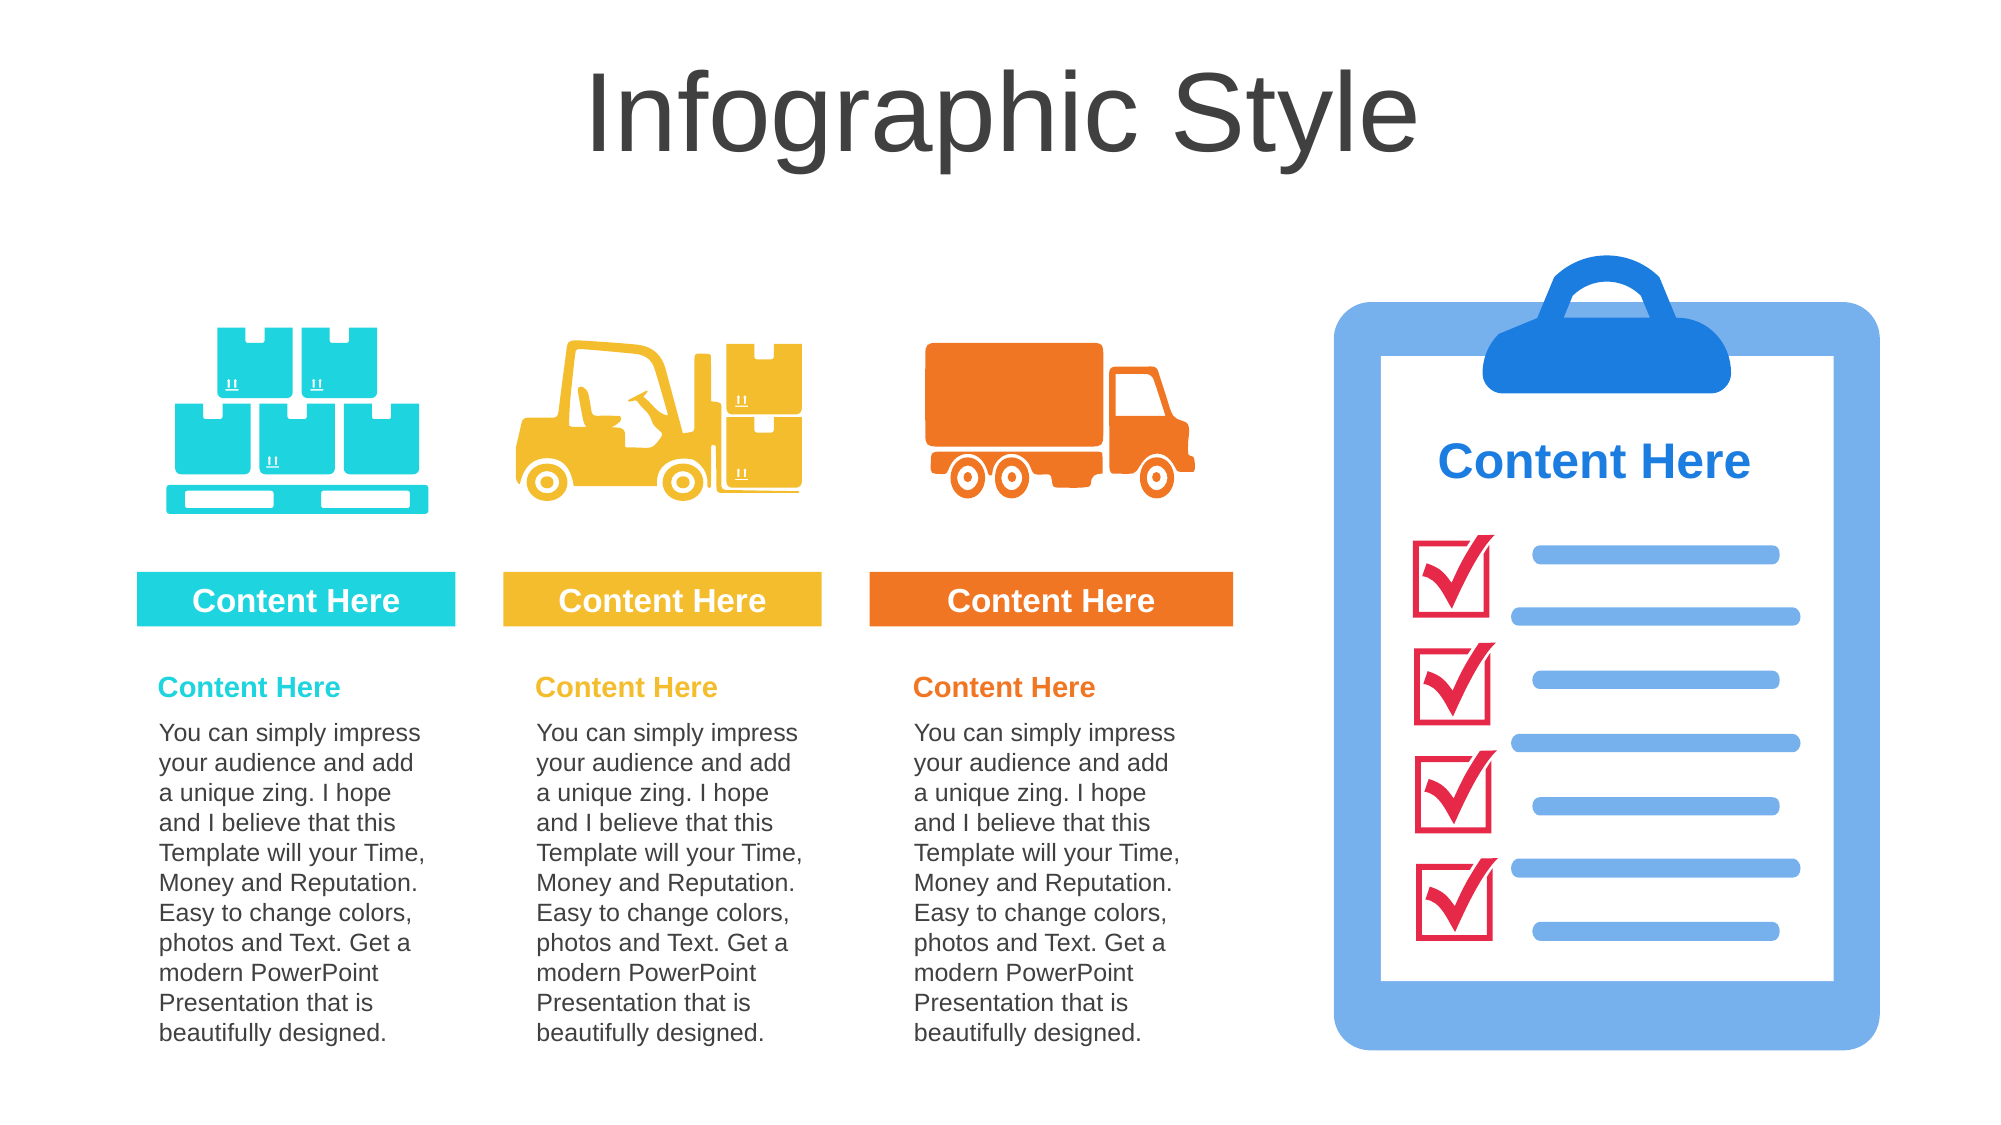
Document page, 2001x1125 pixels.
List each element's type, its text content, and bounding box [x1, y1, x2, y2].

text_box [726, 417, 802, 488]
text_box [526, 463, 568, 501]
text_box Content Here [869, 571, 1234, 627]
text_box [1109, 366, 1195, 499]
text_box Content Here [137, 571, 456, 627]
text_box [726, 343, 802, 415]
text_box [950, 457, 986, 499]
text_box Content Here [503, 571, 822, 627]
text_box [930, 451, 1103, 488]
list Infographic Style [53, 55, 1952, 175]
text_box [166, 327, 429, 514]
text_box [662, 463, 704, 501]
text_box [520, 660, 828, 1058]
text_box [898, 660, 1205, 1058]
text_box [995, 457, 1030, 499]
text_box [142, 660, 450, 1058]
text_box [925, 342, 1104, 447]
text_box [1333, 255, 1880, 1051]
text_box [515, 340, 800, 493]
